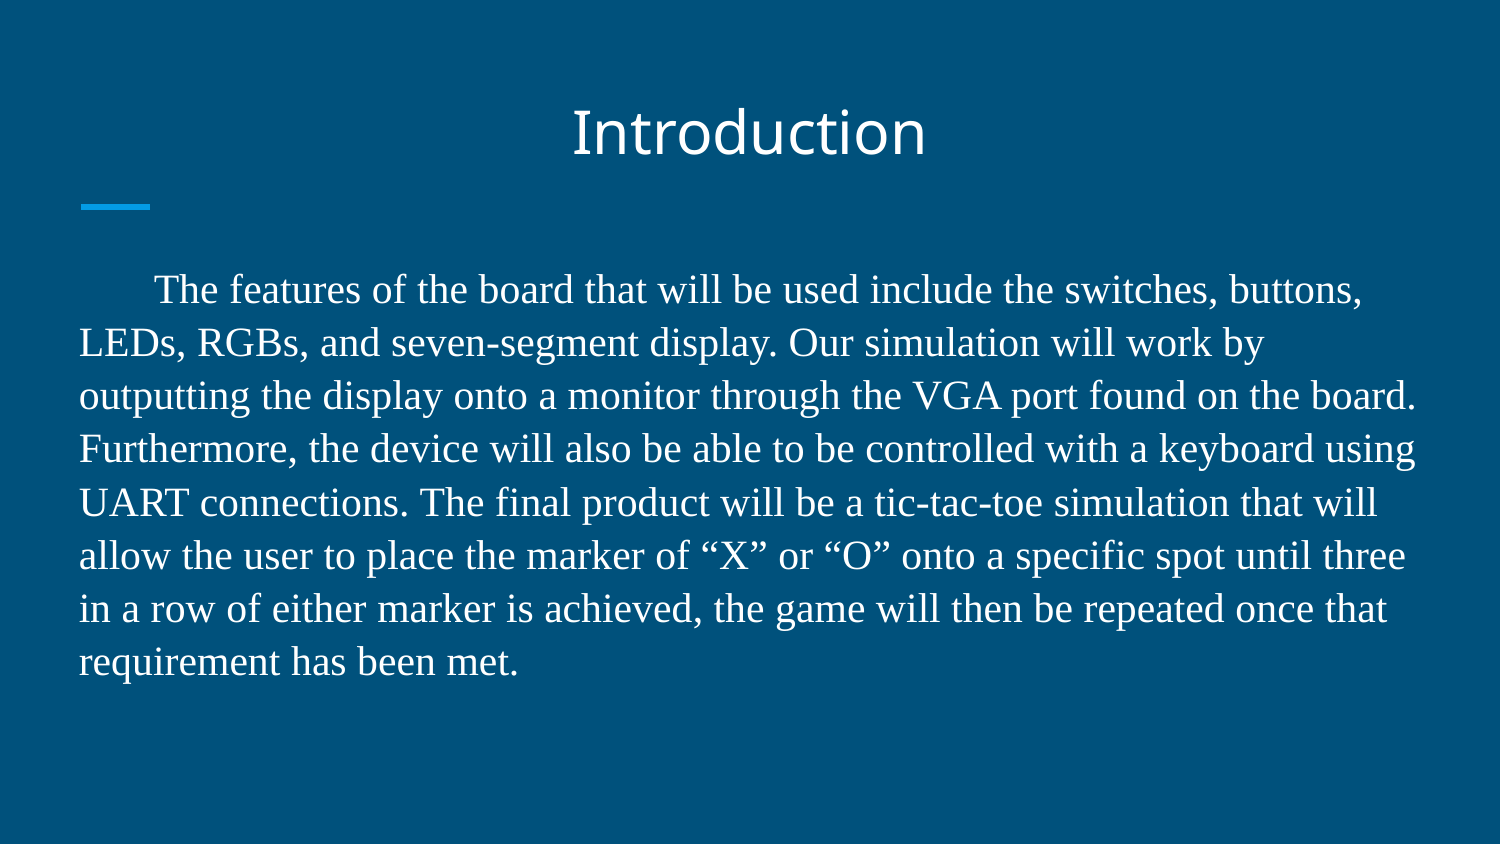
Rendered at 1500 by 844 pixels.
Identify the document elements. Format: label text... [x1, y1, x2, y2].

list The features of the board that will be used include the switches, buttons, LEDs, RGBs, and seven-segment display. Our simulation will work by outputting the display onto a monitor through the VGA port found on the board. Furthermore, the device will also be able to be controlled with a keyboard using UART connections. The final product will be a tic-tac-toe simulation that will allow the user to place the marker of “X” or “O” onto a specific spot until three in a row of either marker is achieved, the game will then be repeated once that requirement has been met. [63, 244, 1437, 750]
title Introduction [63, 75, 1437, 188]
